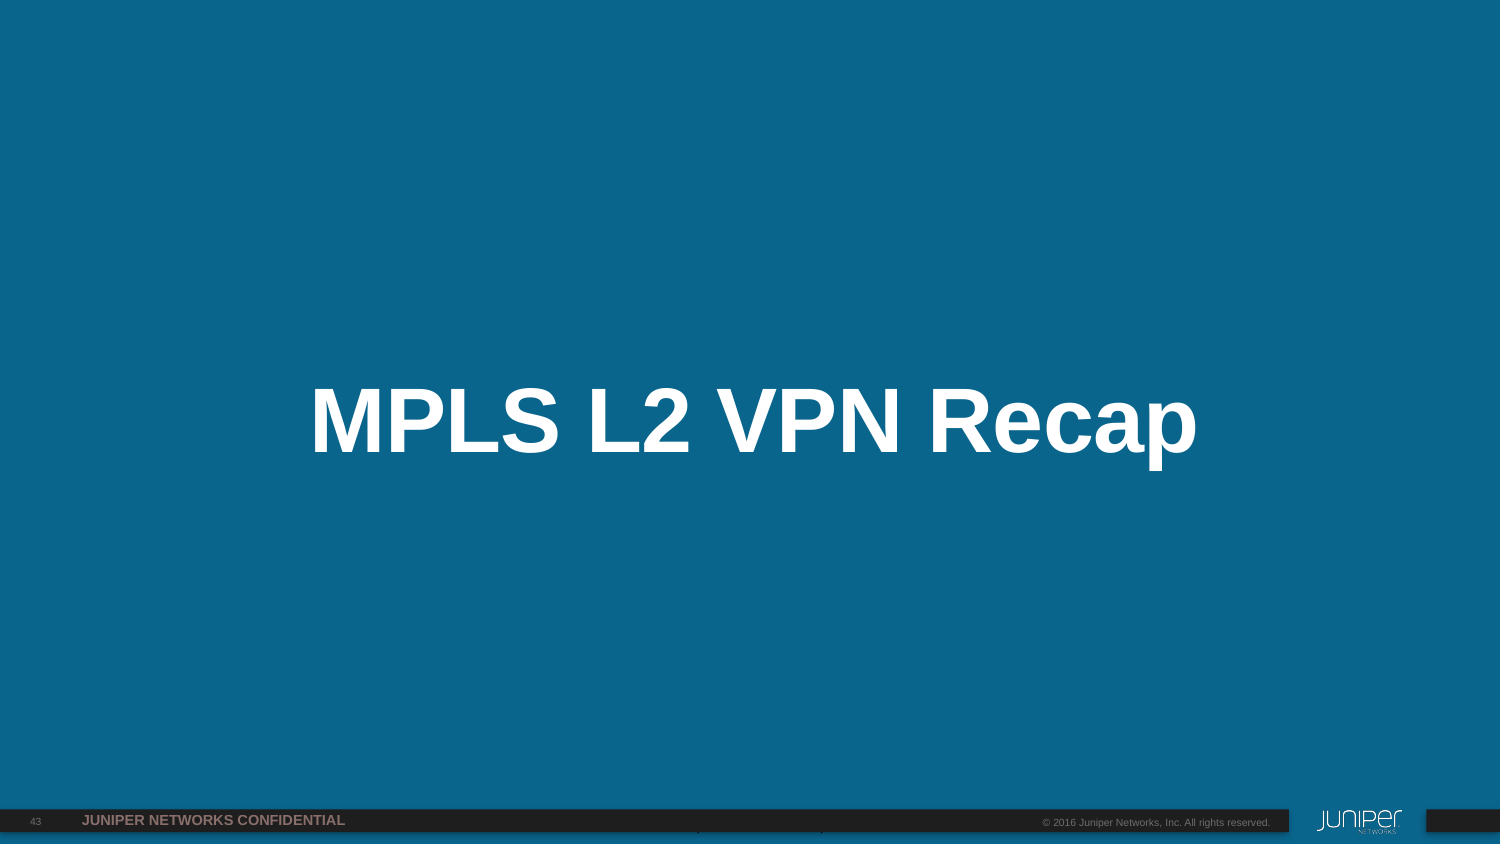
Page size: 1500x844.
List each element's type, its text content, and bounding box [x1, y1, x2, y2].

title MPLS L2 VPN Recap [0, 351, 1500, 473]
picture [1363, 811, 1372, 826]
